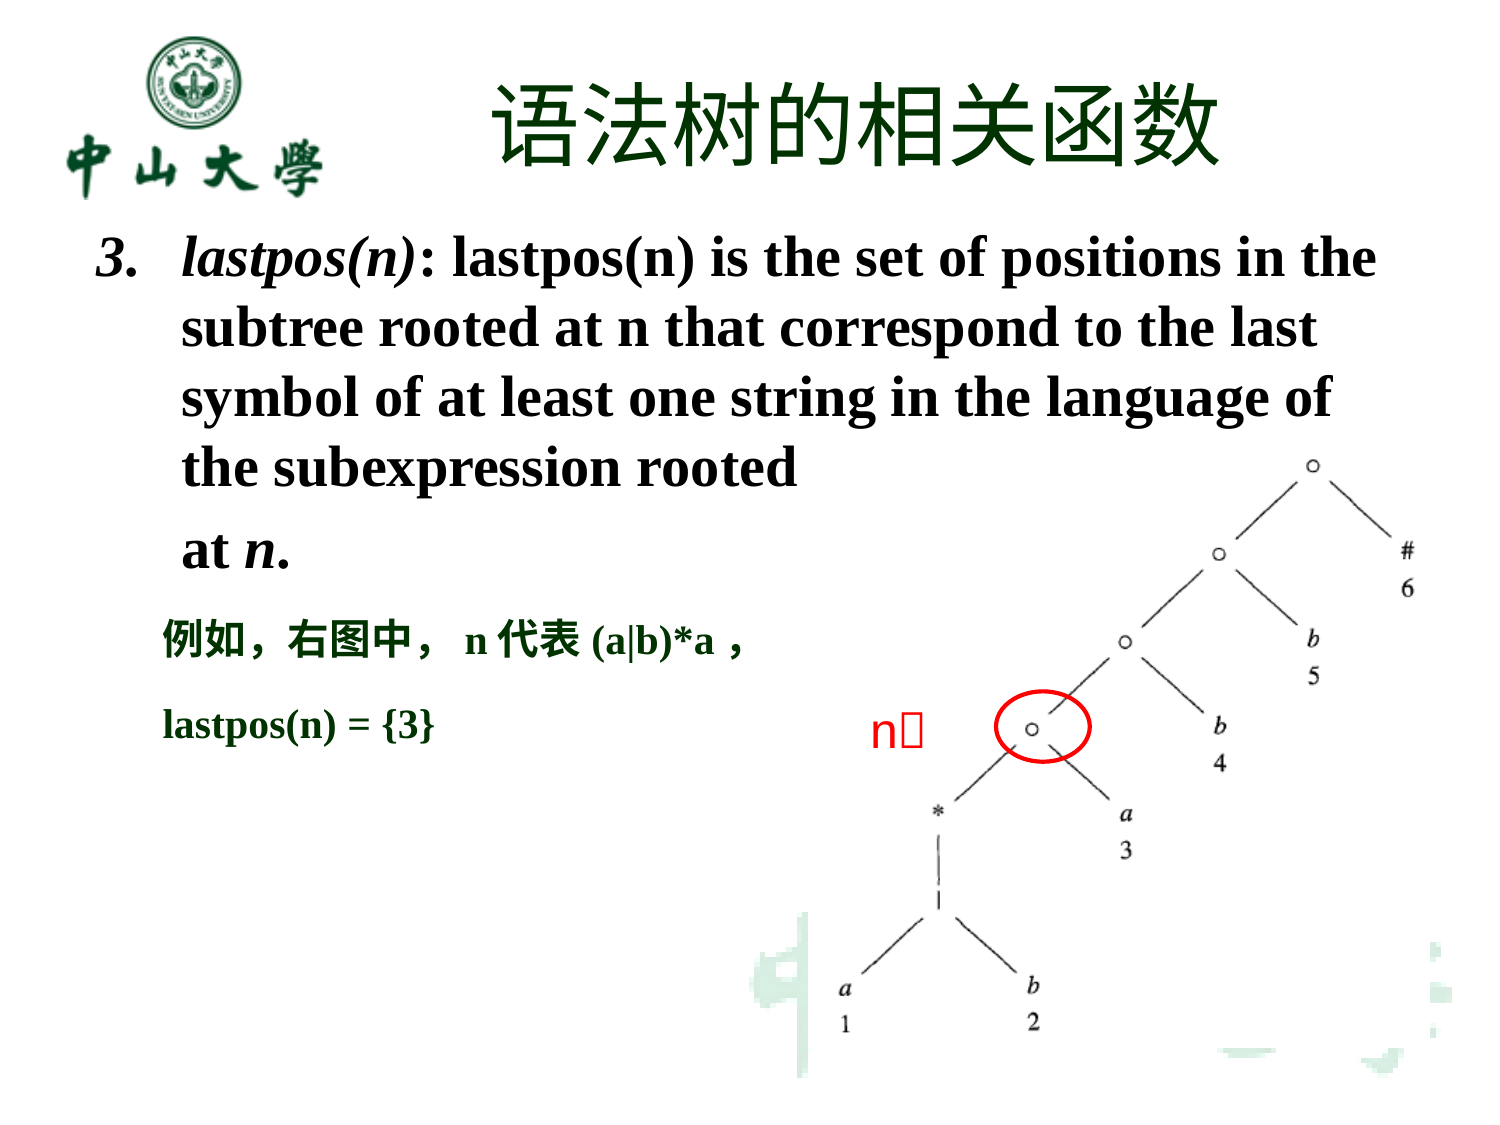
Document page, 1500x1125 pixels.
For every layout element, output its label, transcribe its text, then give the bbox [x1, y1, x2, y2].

picture [808, 433, 1430, 1048]
text_box 3. lastpos(n): lastpos(n) is the set of positions in the subtree rooted at n that correspond to the last symbol of at least one string in the language of the subexpression rooted at n. 例如，右图中，n代表(a|b)*a， lastpos(n) = {3} [82, 210, 1425, 762]
picture [46, 35, 340, 200]
title 语法树的相关函数 [280, 46, 1430, 200]
